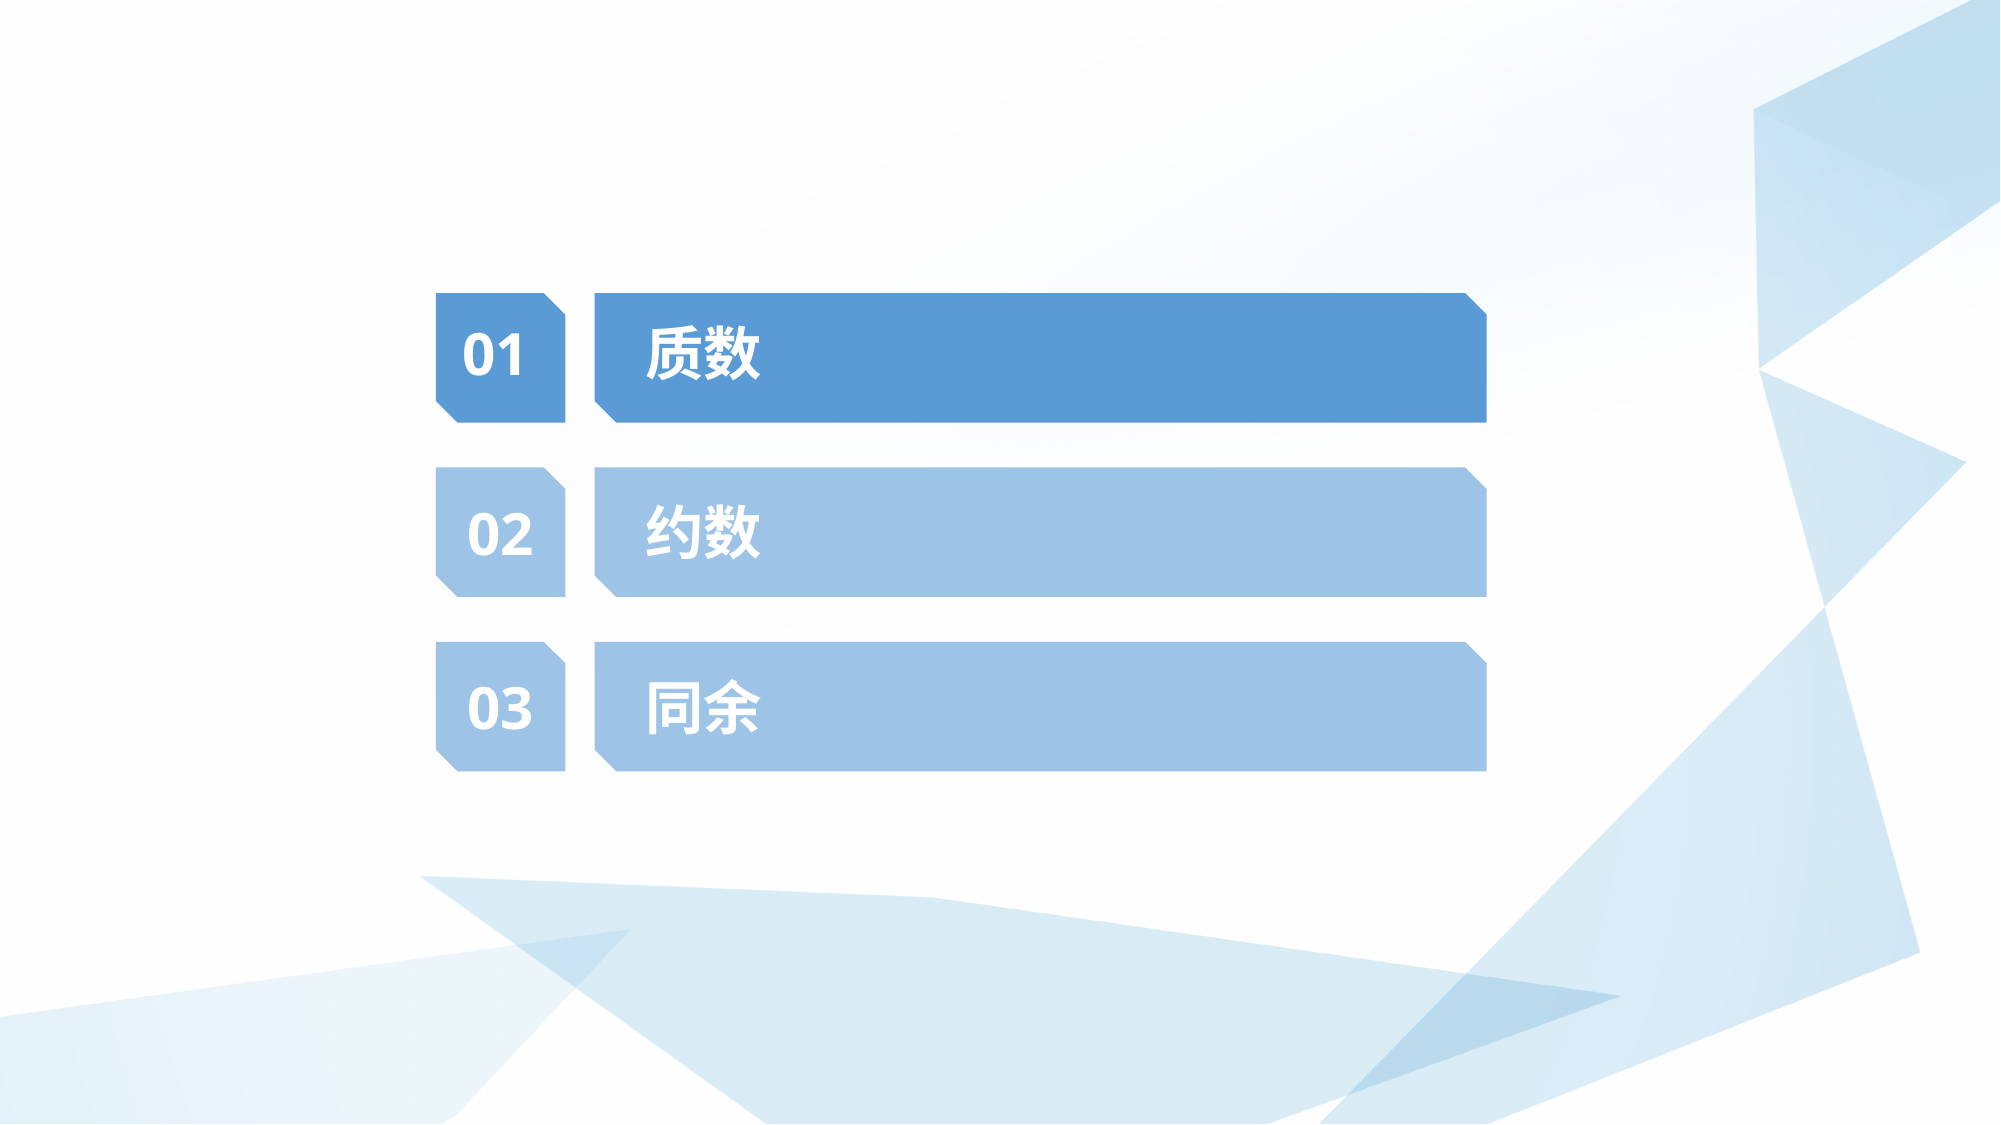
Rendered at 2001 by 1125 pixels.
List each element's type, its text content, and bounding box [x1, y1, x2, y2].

text_box [434, 640, 567, 773]
text_box 02 [452, 489, 549, 575]
picture [0, 0, 2001, 1124]
text_box [434, 291, 567, 424]
text_box 同余 [630, 663, 778, 749]
text_box 01 [447, 309, 544, 395]
text_box 约数 [630, 489, 778, 574]
text_box [593, 466, 1488, 598]
text_box [593, 291, 1488, 424]
text_box 质数 [630, 309, 778, 395]
text_box [434, 466, 567, 598]
text_box 03 [452, 663, 549, 749]
text_box [593, 640, 1488, 773]
